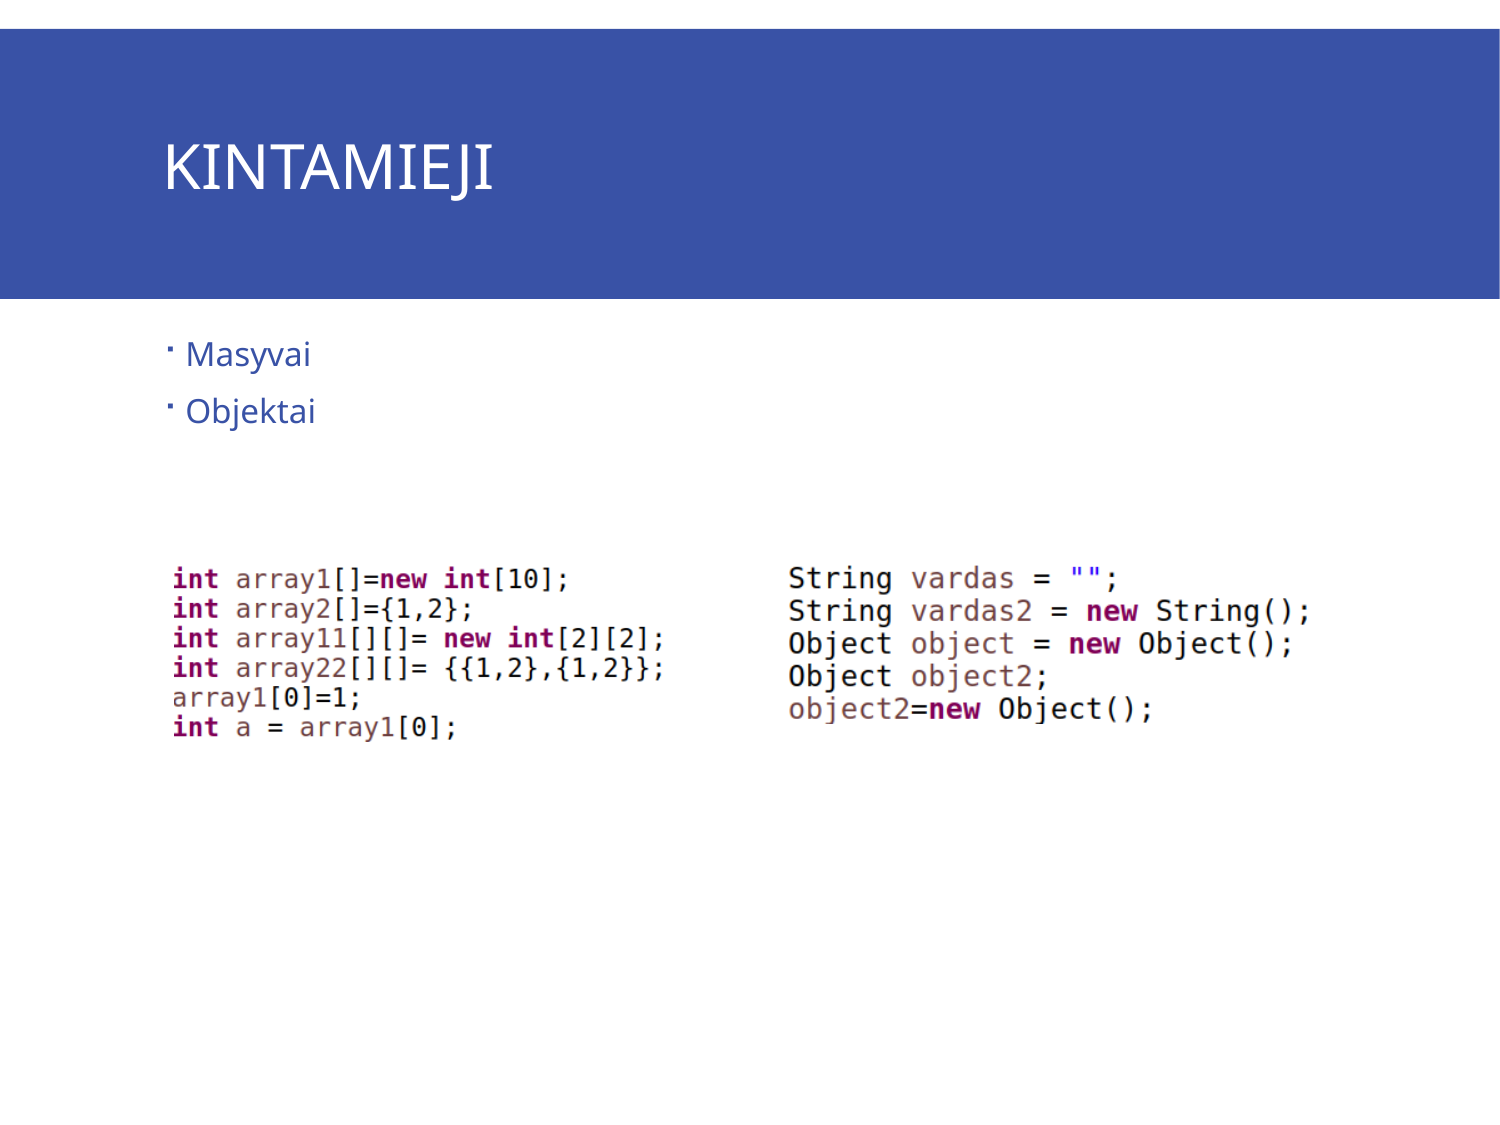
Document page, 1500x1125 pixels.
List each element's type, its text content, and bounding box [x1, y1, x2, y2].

list Masyvai Objektai [147, 329, 1352, 1021]
title KIntamieji [147, 46, 1352, 294]
picture [787, 562, 1312, 724]
picture [174, 562, 668, 743]
